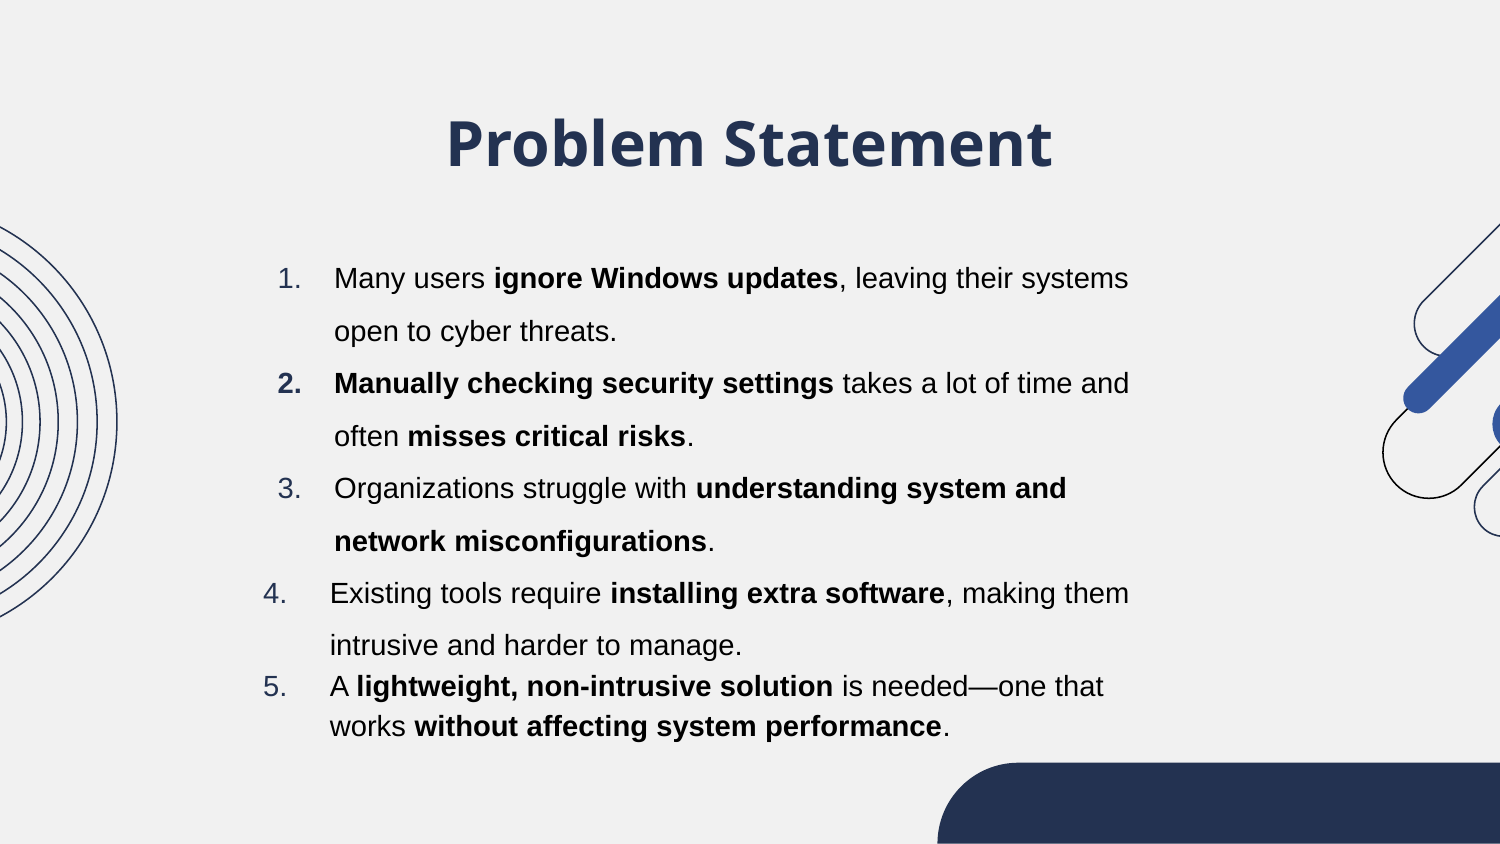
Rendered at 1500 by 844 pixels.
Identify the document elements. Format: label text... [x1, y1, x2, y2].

subtitle Many users ignore Windows updates, leaving their systems open to cyber threats. Manually checking security settings takes a lot of time and often misses critical risks. Organizations struggle with understanding system and network misconfigurations. Existing tools require installing extra software, making them intrusive and harder to manage. A lightweight, non-intrusive solution is needed—one that works without affecting system performance. [239, 227, 1181, 414]
title Problem Statement [143, 88, 1357, 183]
